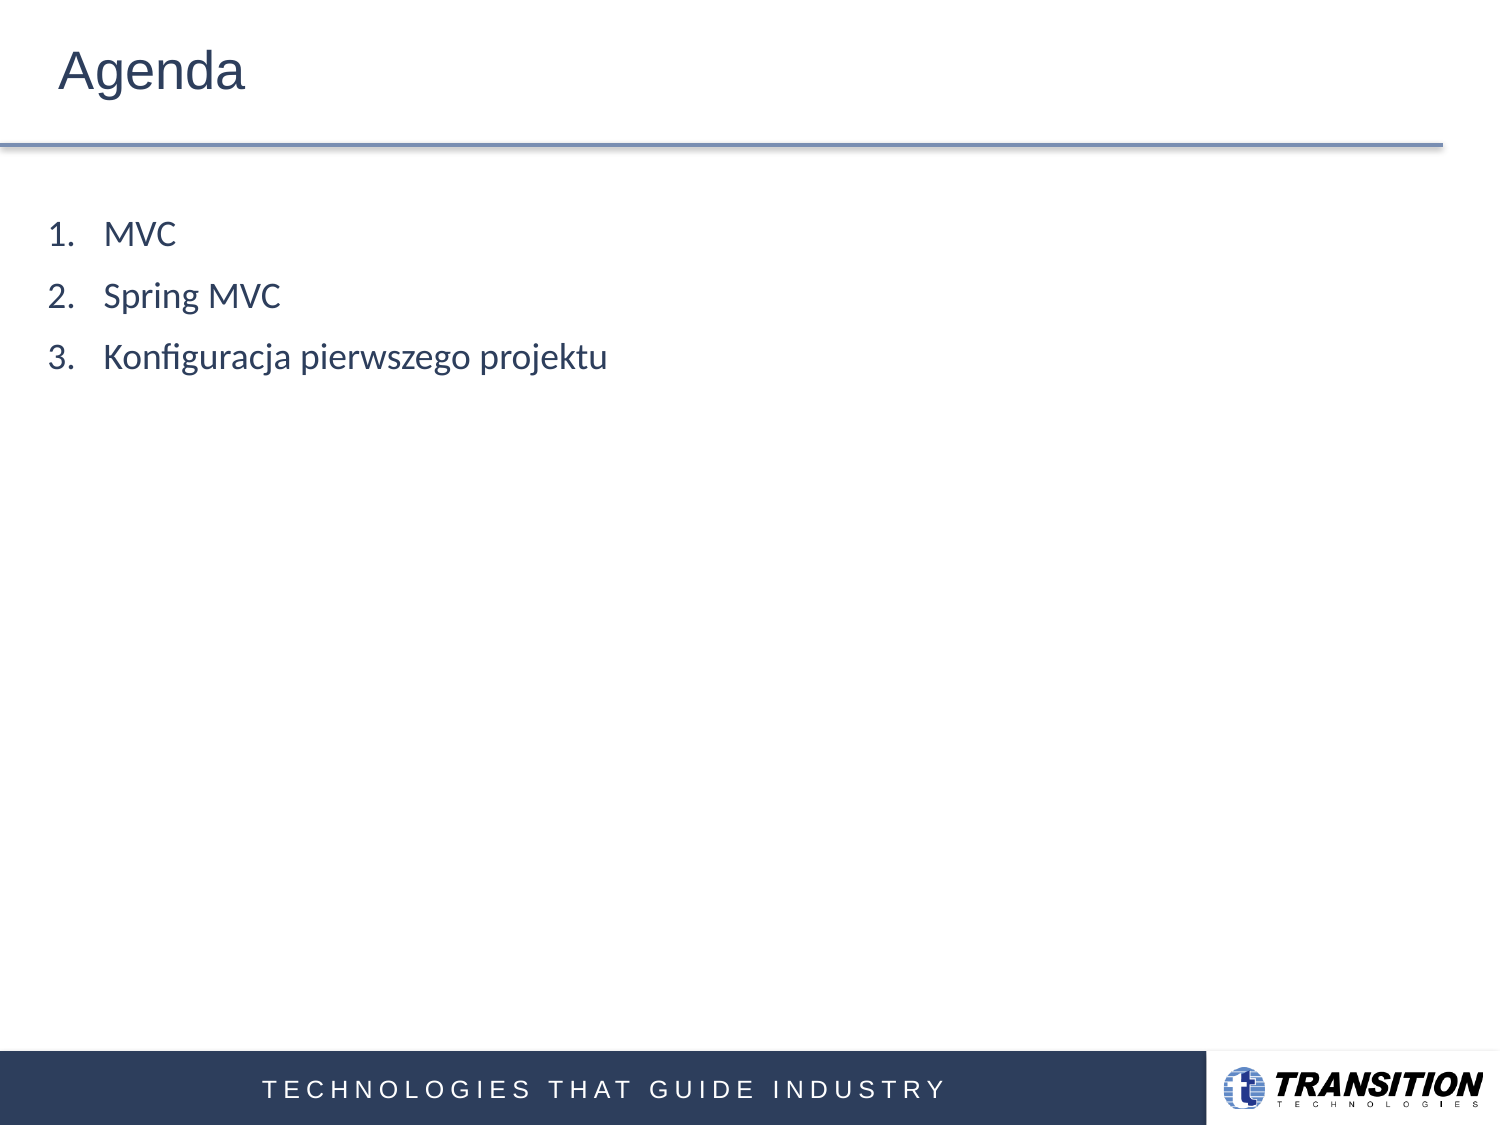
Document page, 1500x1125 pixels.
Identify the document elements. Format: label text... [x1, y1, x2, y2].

list MVC Spring MVC Konfiguracja pierwszego projektu [0, 201, 1500, 997]
title Agenda [0, 0, 1500, 145]
